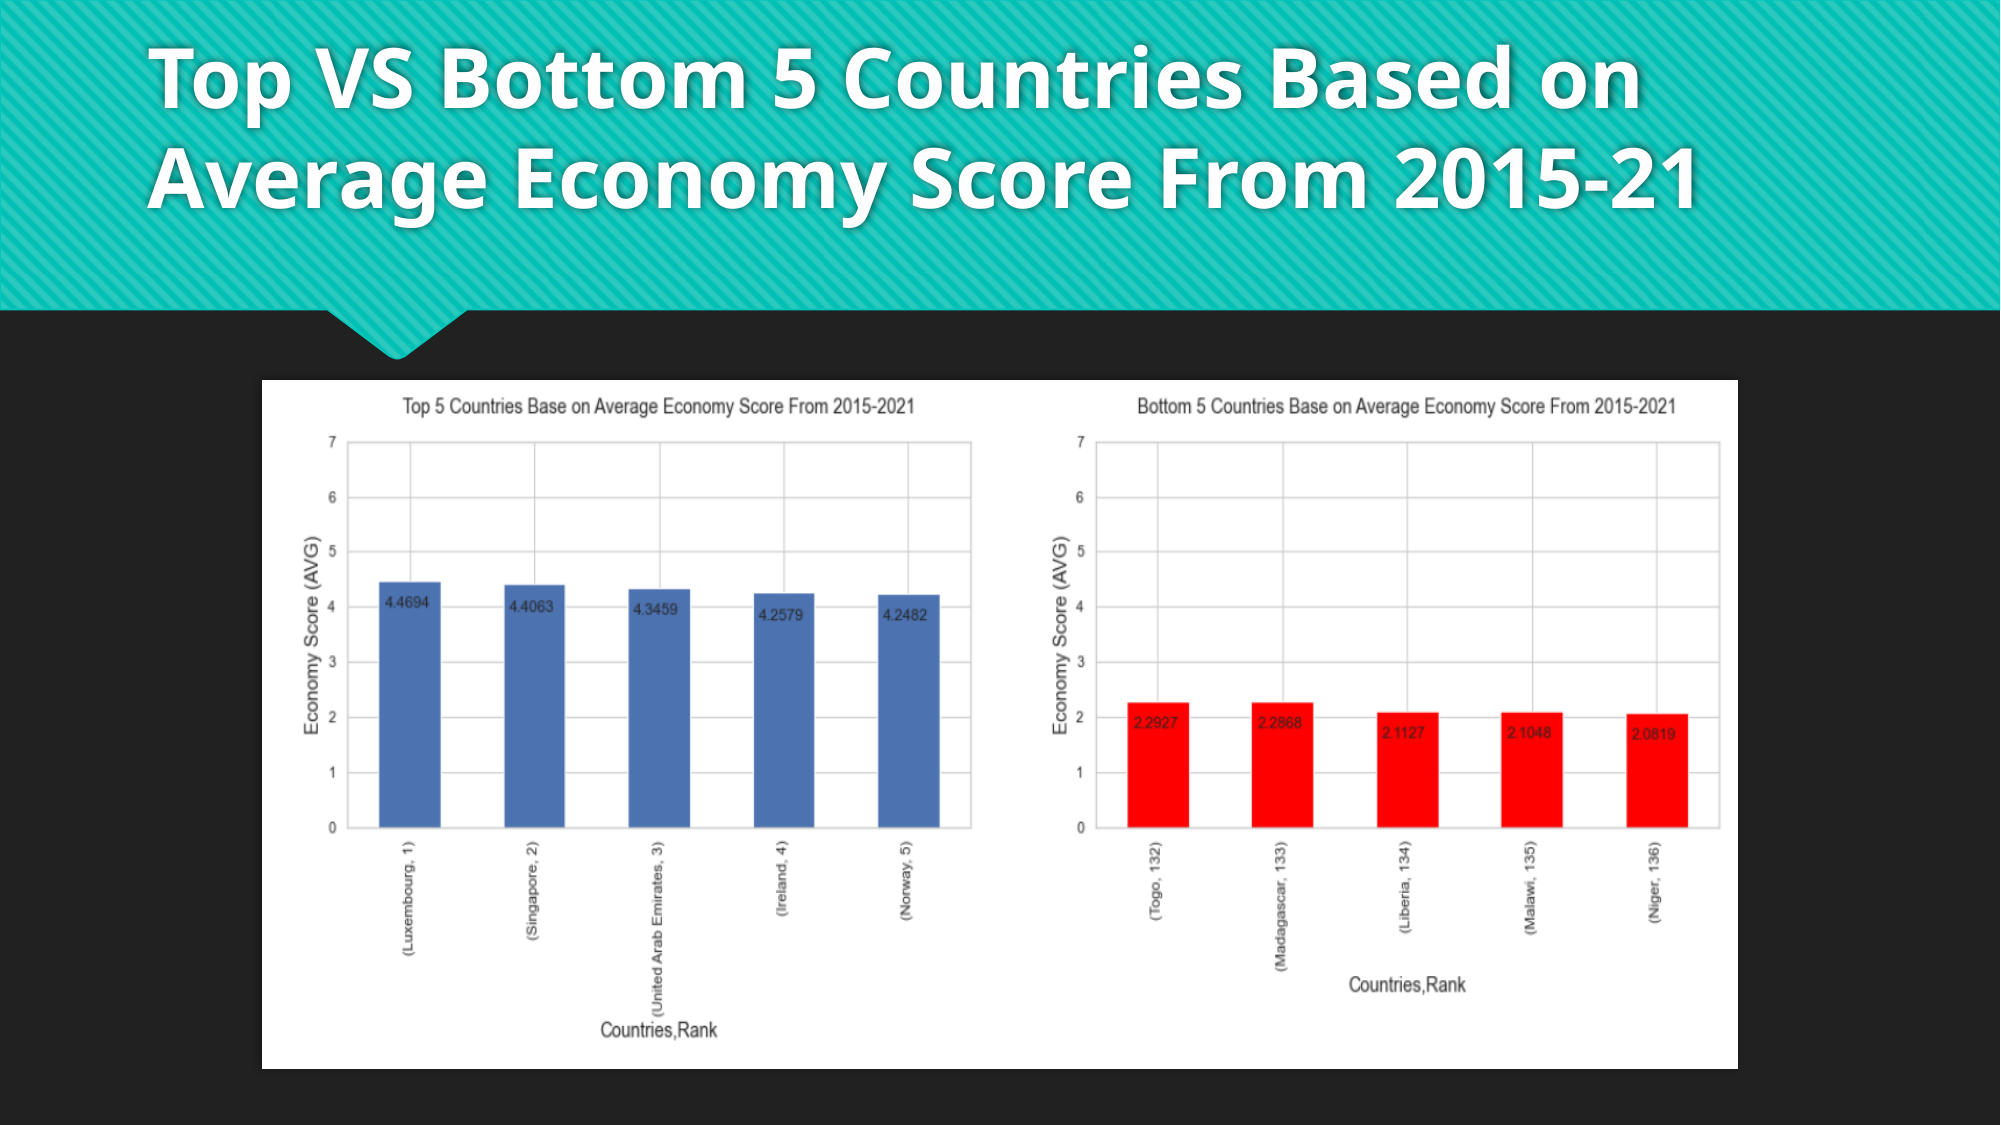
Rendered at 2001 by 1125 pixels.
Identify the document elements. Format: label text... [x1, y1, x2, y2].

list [261, 379, 1739, 1070]
title Top VS Bottom 5 Countries Based on Average Economy Score From 2015-21 [132, 73, 1868, 233]
